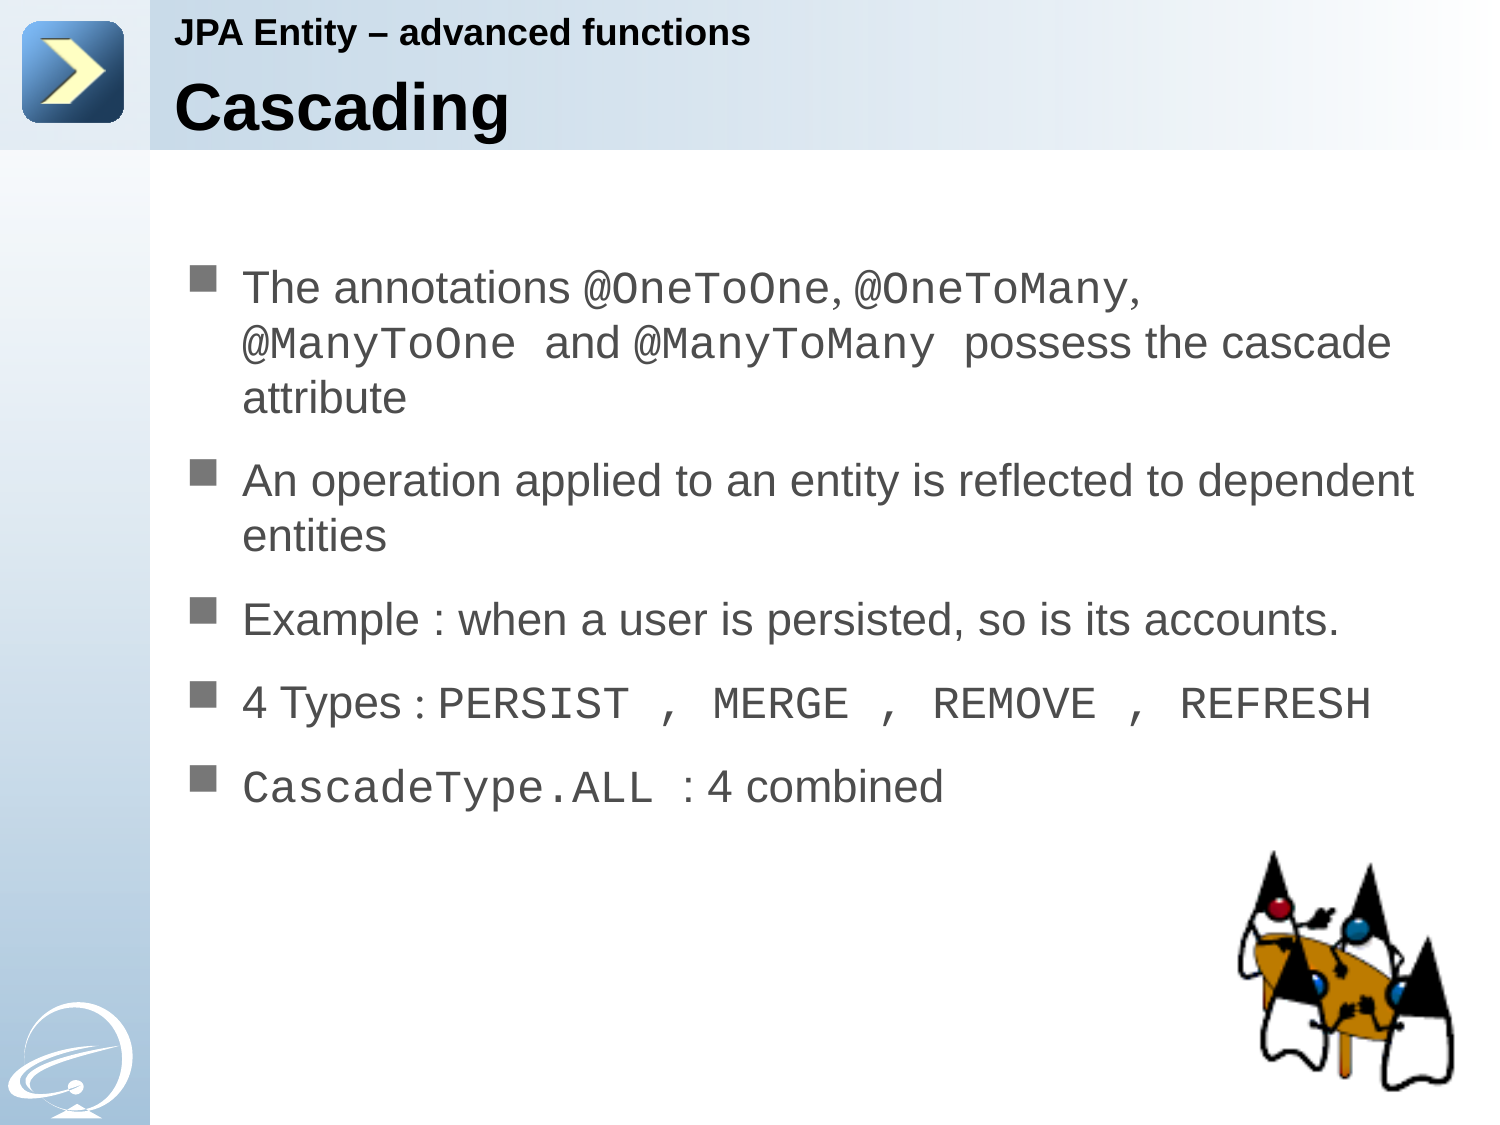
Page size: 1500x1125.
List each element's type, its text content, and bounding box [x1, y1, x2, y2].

picture [21, 19, 129, 127]
picture [1224, 849, 1472, 1097]
text_box The annotations @OneToOne, @OneToMany, @ManyToOne and @ManyToMany possess the cascade attribute An operation applied to an entity is reflected to dependent entities Example : when a user is persisted, so is its accounts. 4 Types : PERSIST , MERGE , REMOVE , REFRESH CascadeType.ALL : 4 combined [171, 249, 1438, 1013]
text_box Cascading [159, 61, 1428, 173]
text_box JPA Entity – advanced functions [159, 0, 1500, 61]
